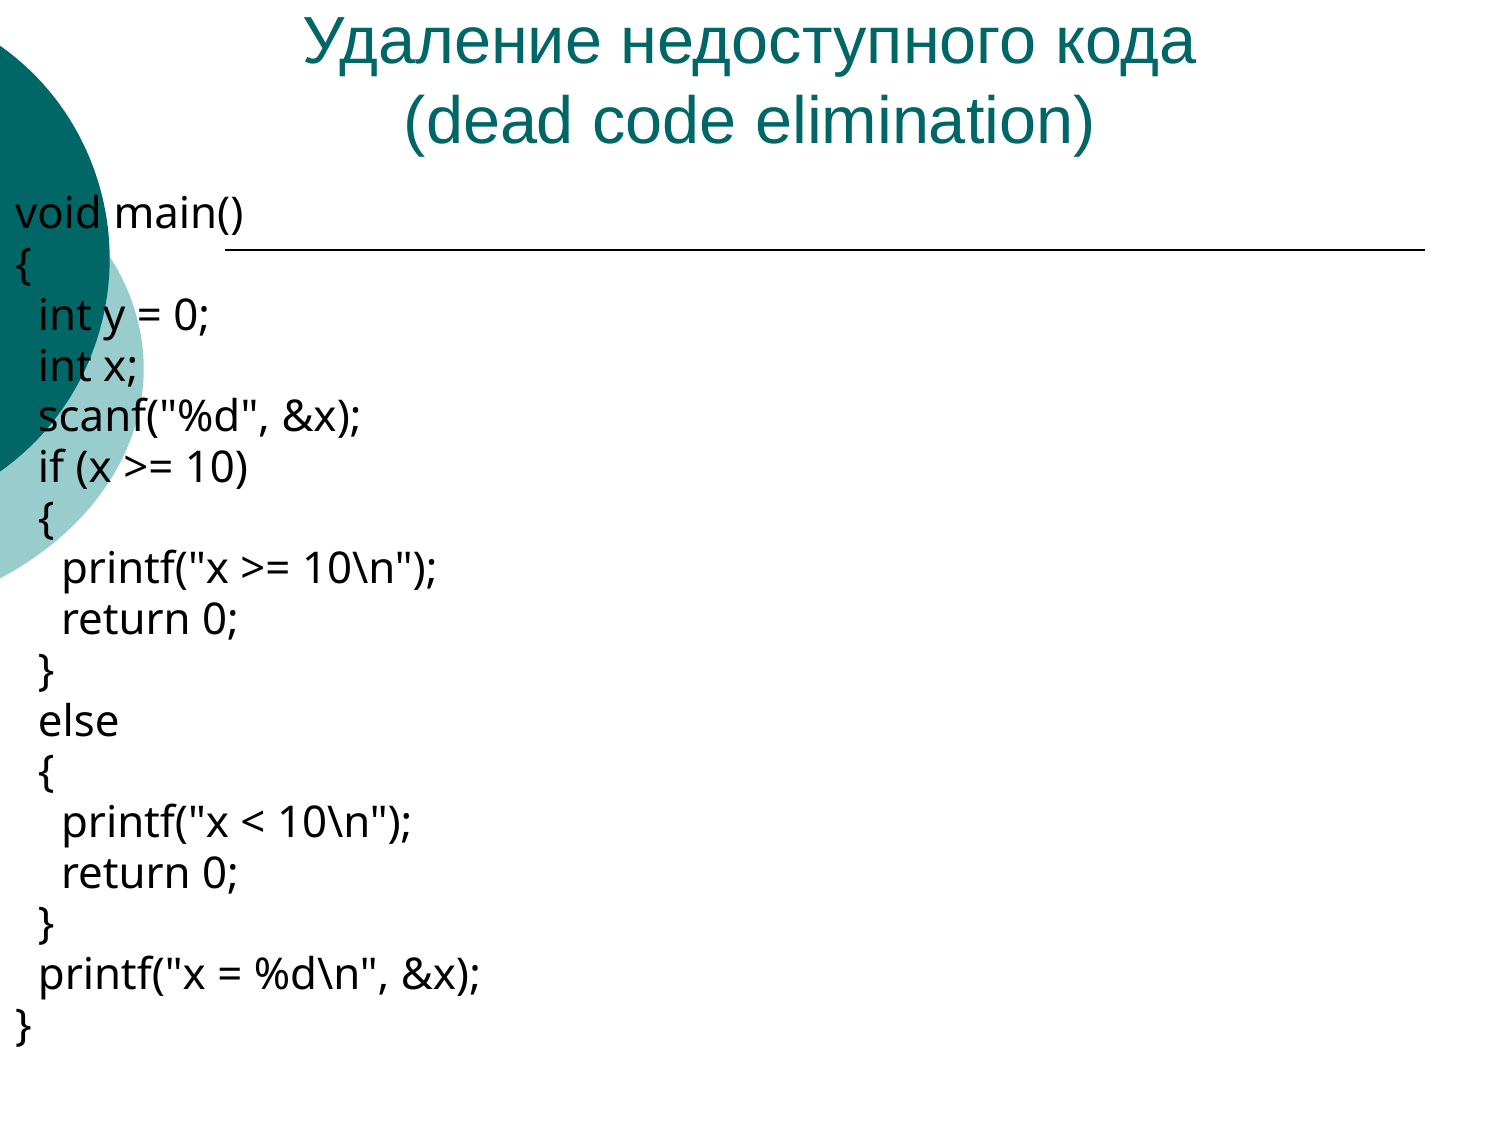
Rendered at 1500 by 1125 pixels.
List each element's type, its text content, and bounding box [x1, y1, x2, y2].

title Удаление недоступного кода (dead code elimination) [0, 0, 1500, 165]
list void main() { int y = 0; int x; scanf("%d", &x); if (x >= 10) { printf("x >= 10\n"); return 0; } else { printf("x < 10\n"); return 0; } printf("x = %d\n", &x); } [0, 187, 1500, 1125]
